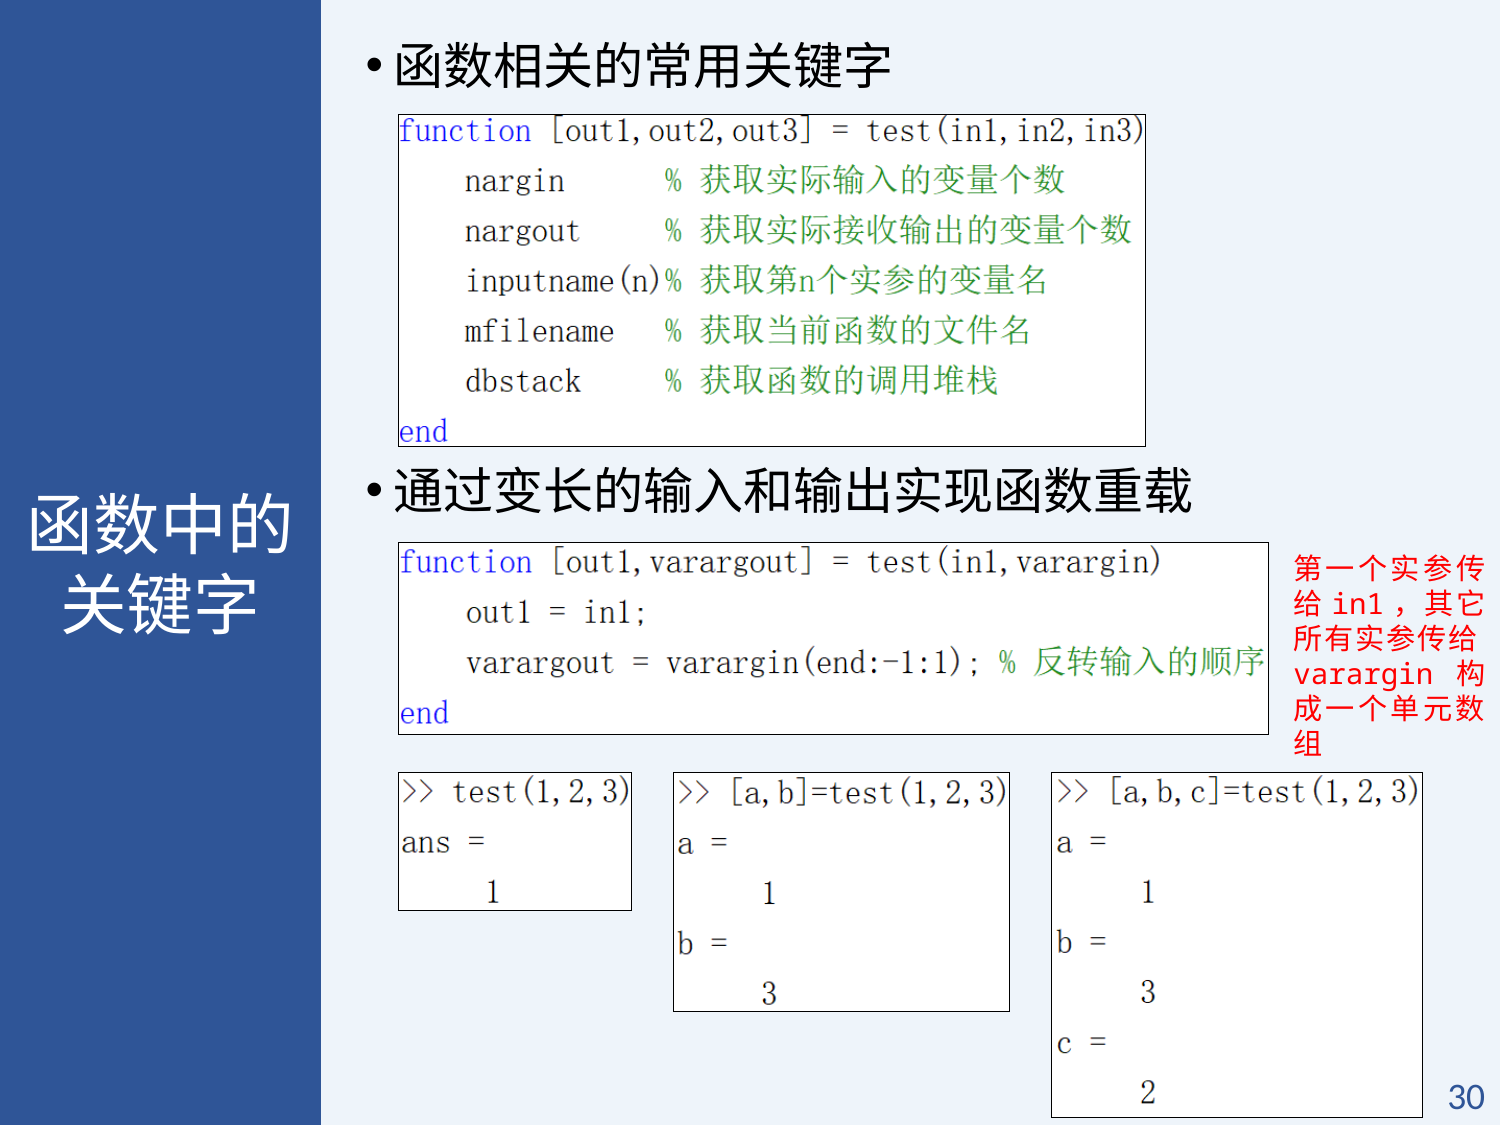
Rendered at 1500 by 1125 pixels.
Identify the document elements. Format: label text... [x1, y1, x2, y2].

picture [398, 114, 1145, 447]
text_box 第一个实参传给in1，其它所有实参传给varargin构成一个单元数组 [1278, 542, 1500, 768]
picture [398, 542, 1270, 735]
list 函数相关的常用关键字 通过变长的输入和输出实现函数重载 [350, 26, 1472, 1053]
list 函数中的 关键字 [7, 164, 314, 961]
picture [398, 772, 632, 911]
picture [1051, 772, 1423, 1118]
picture [673, 772, 1010, 1012]
